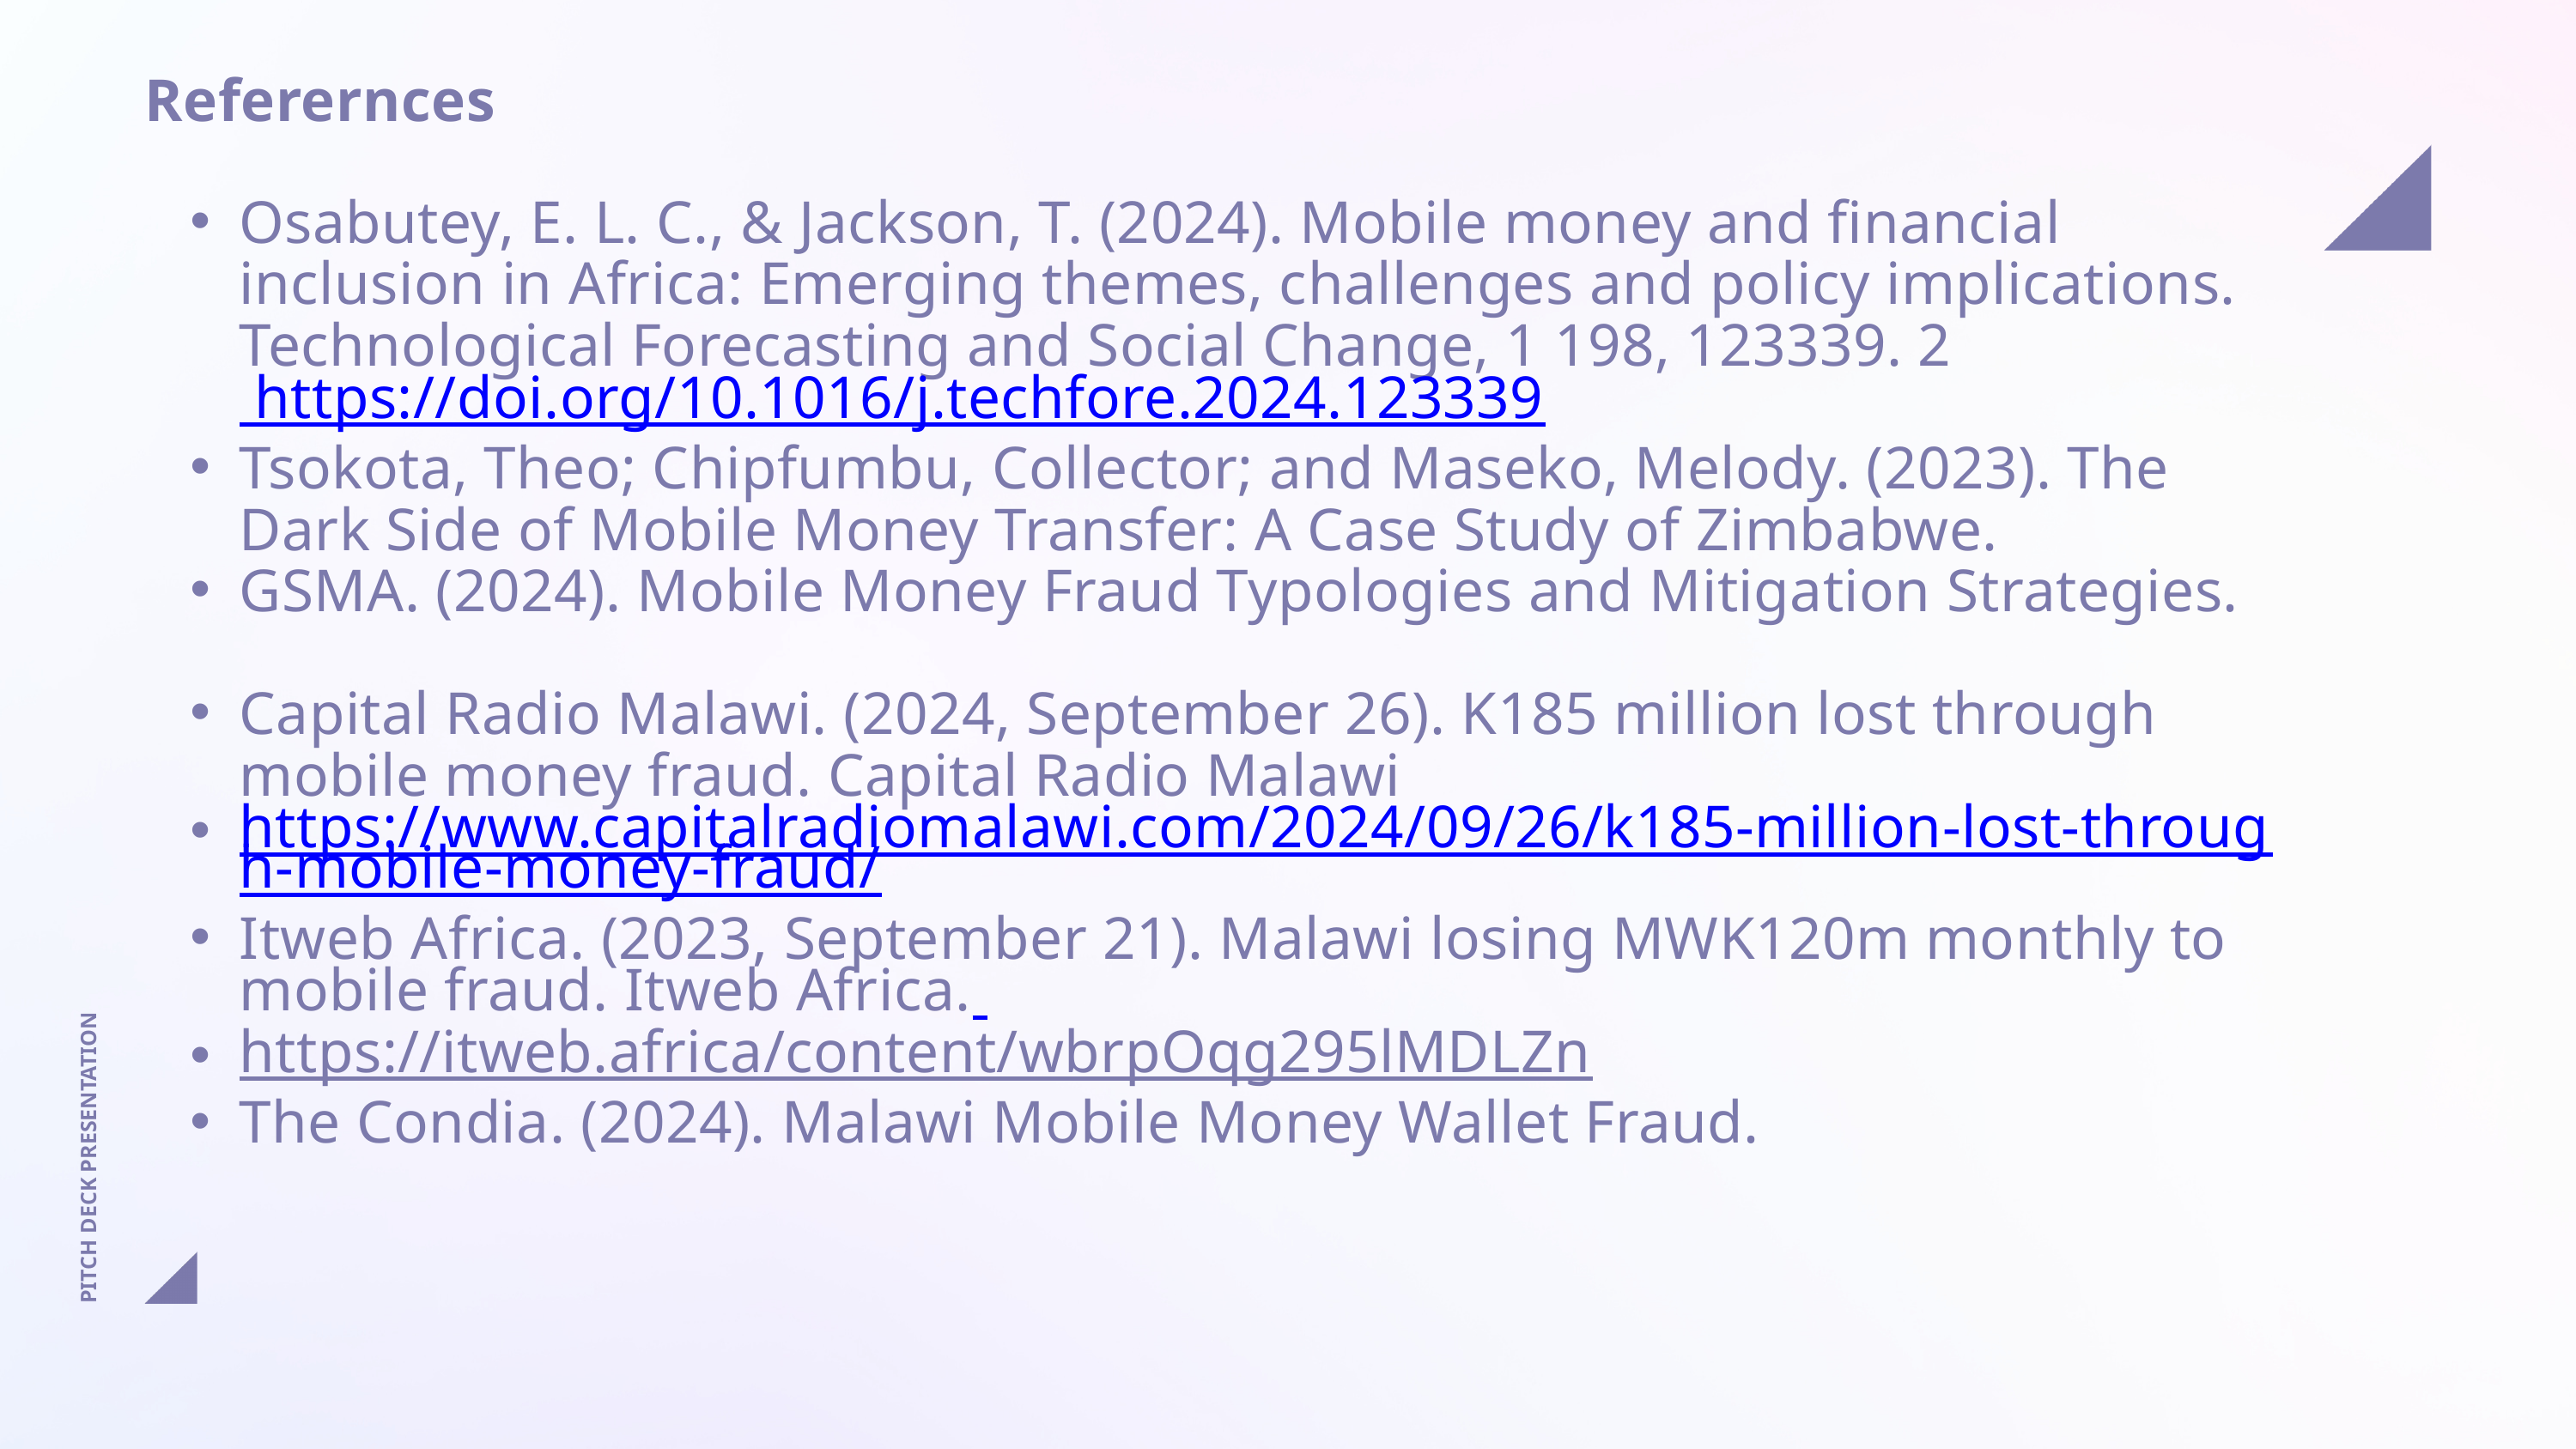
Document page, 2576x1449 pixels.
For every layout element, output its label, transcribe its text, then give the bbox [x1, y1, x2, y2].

text_box PITCH DECK PRESENTATION [70, 951, 100, 1304]
text_box [0, 0, 2576, 1449]
text_box Referernces [144, 71, 1220, 134]
text_box [2324, 144, 2432, 251]
text_box Osabutey, E. L. C., & Jackson, T. (2024). Mobile money and financial inclusion in Africa: Emerging themes, challenges and policy implications. Technological Forecasting and Social Change, 1 198, 123339. 2 https://doi.org/10.1016/j.techfore.2024.123339 Tsokota, Theo; Chipfumbu, Collector; and Maseko, Melody. (2023). The Dark Side of Mobile Money Transfer: A Case Study of Zimbabwe. GSMA. (2024). Mobile Money Fraud Typologies and Mitigation Strategies. Capital Radio Malawi. (2024, September 26). K185 million lost through mobile money fraud. Capital Radio Malawi https://www.capitalradiomalawi.com/2024/09/26/k185-million-lost-through-mobile-money-fraud/ Itweb Africa. (2023, September 21). Malawi losing MWK120m monthly to mobile fraud. Itweb Africa. https://itweb.africa/content/wbrpOqg295lMDLZn The Condia. (2024). Malawi Mobile Money Wallet Fraud. [140, 193, 2300, 1176]
text_box [144, 1252, 197, 1304]
